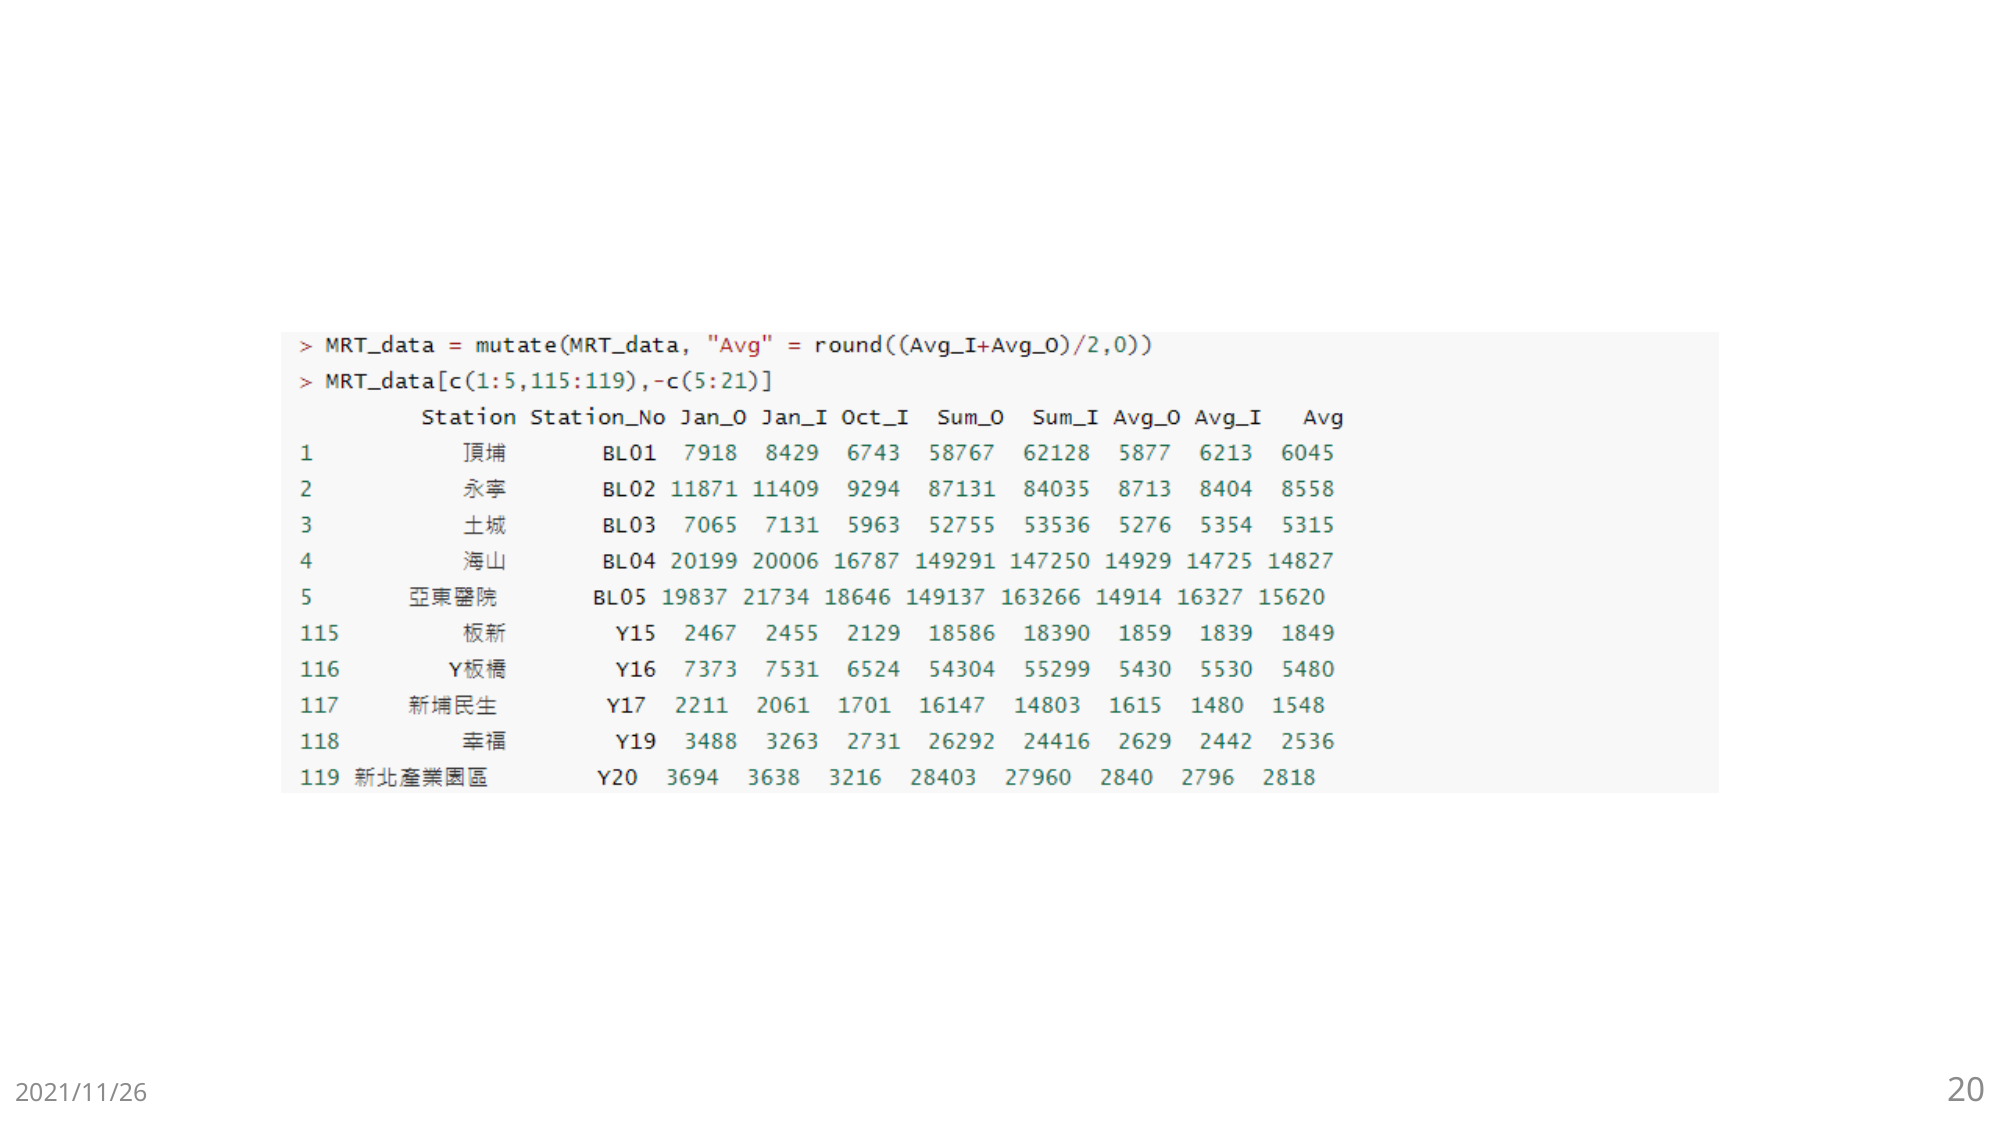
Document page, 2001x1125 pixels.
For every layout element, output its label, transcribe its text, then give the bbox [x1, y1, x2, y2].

slide_number 20 [1550, 1061, 2000, 1122]
picture [281, 332, 1719, 793]
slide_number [0, 1061, 450, 1122]
